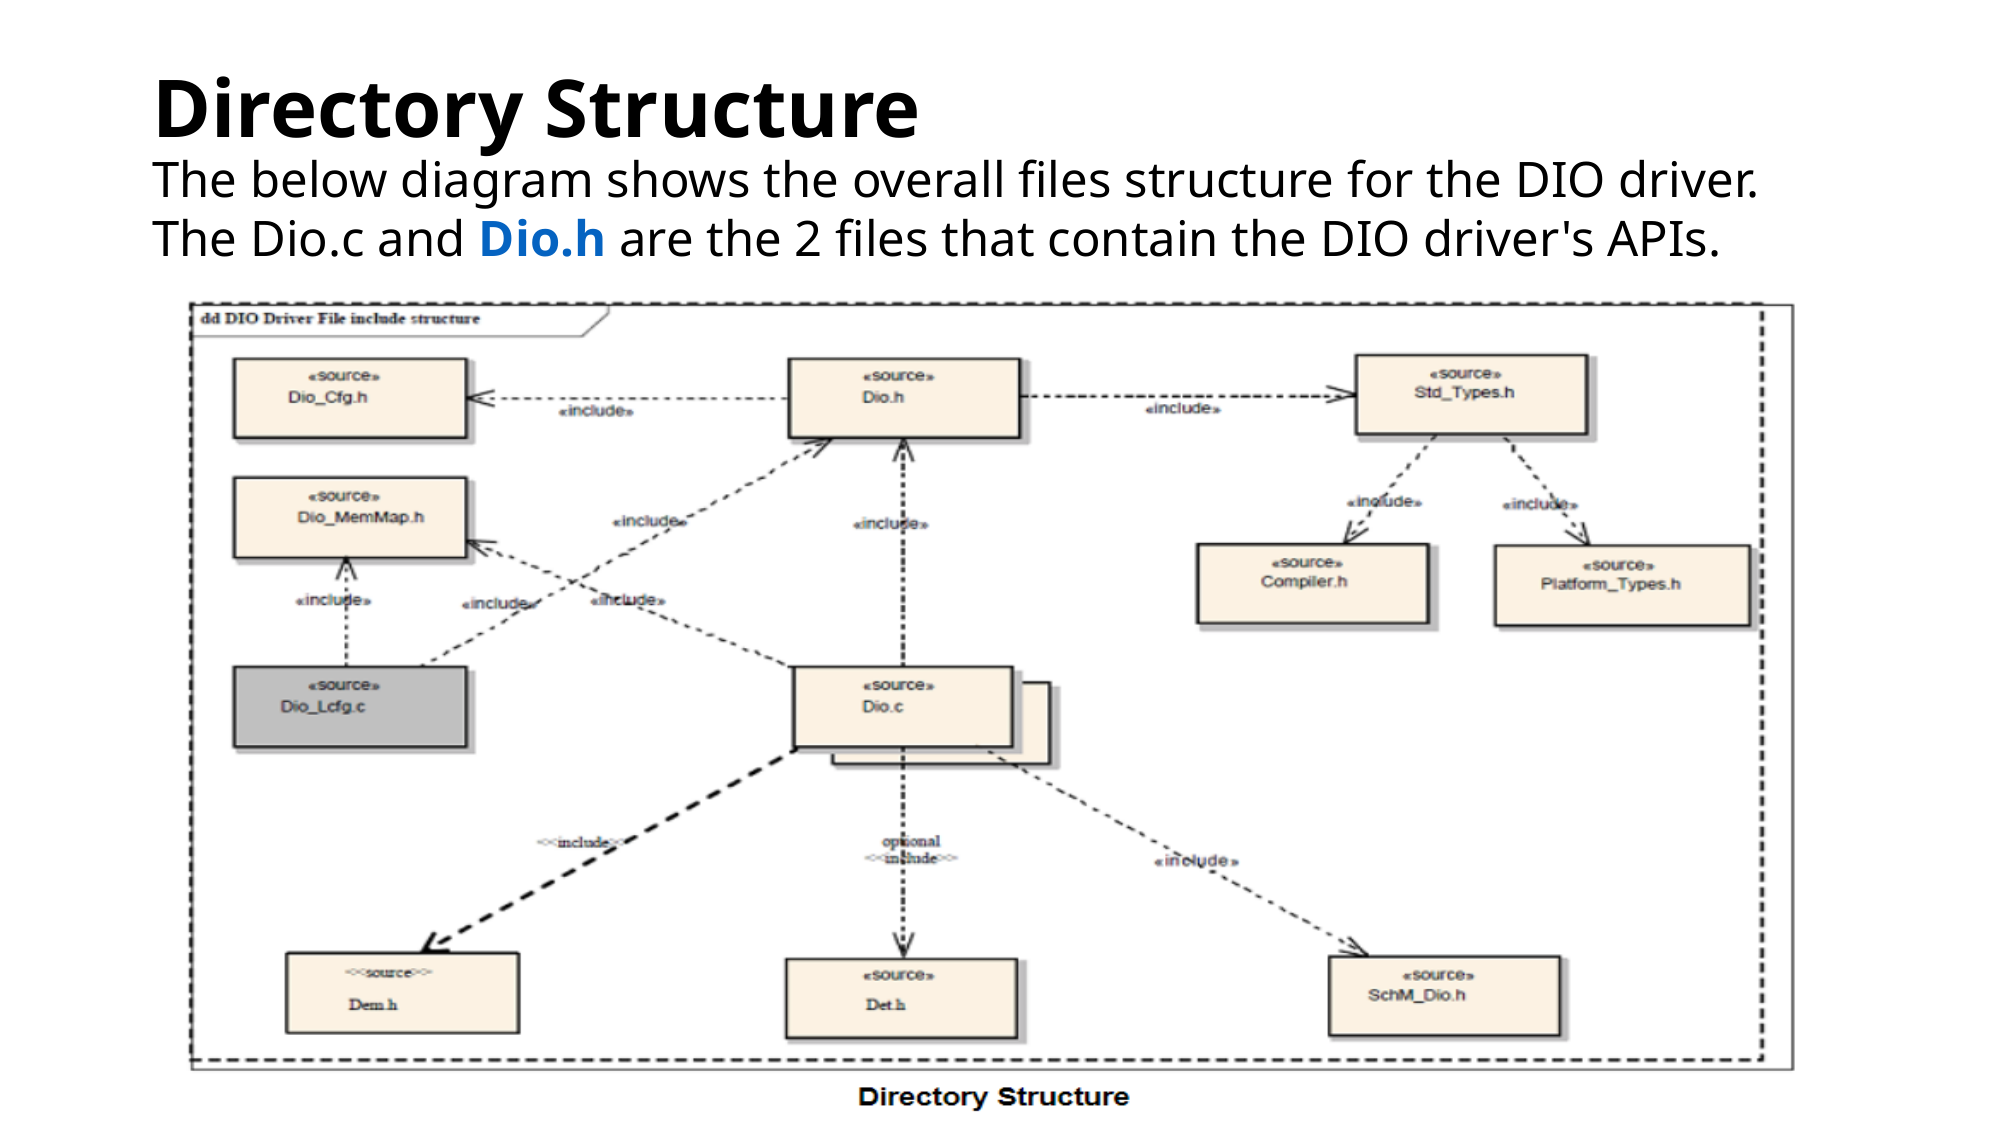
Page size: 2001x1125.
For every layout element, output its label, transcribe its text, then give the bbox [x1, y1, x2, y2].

title Directory Structure The below diagram shows the overall files structure for the DIO driver. The Dio.c and Dio.h are the 2 files that contain the DIO driver's APIs. [137, 59, 1863, 278]
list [162, 277, 1824, 1125]
